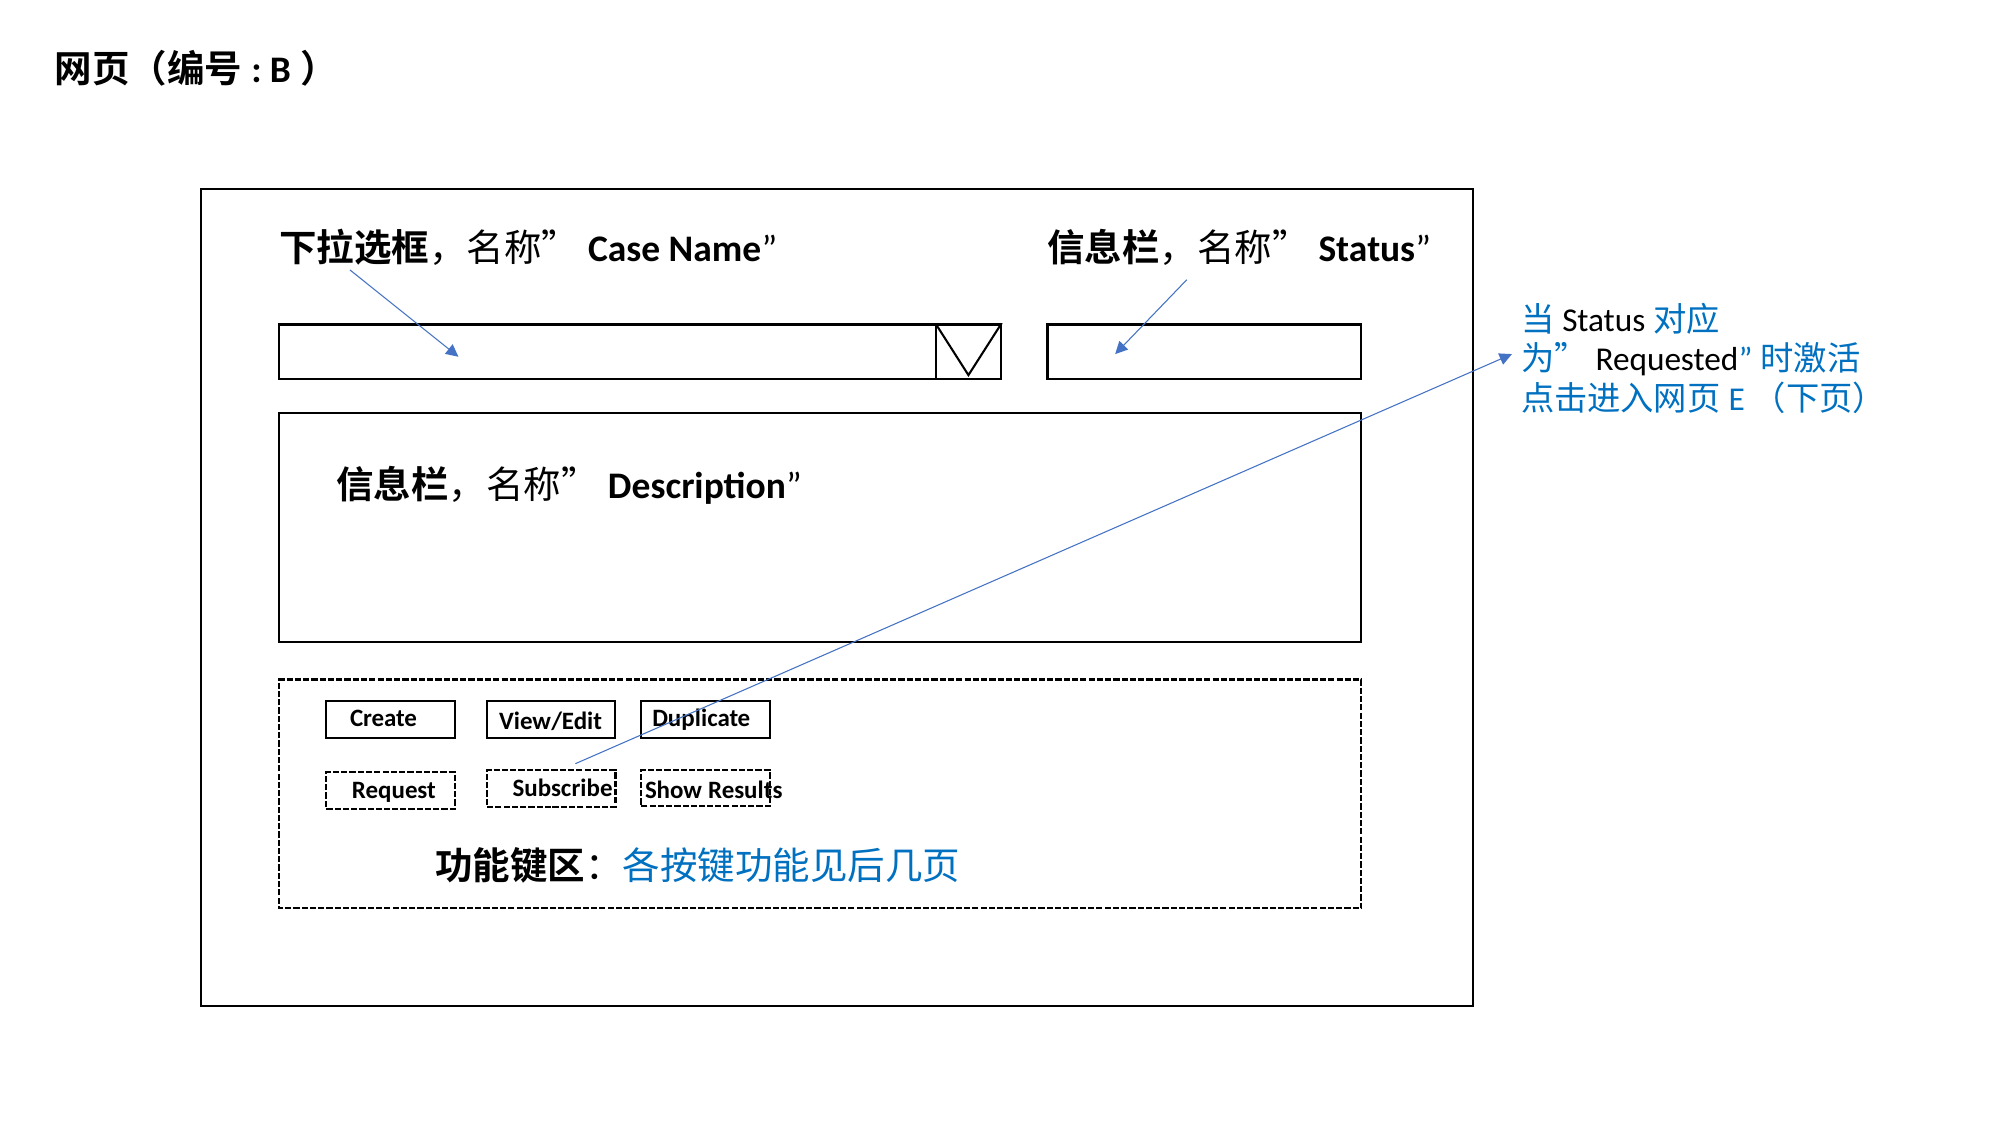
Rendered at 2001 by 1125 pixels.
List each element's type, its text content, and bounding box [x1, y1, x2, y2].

text_box [486, 769, 497, 808]
text_box [452, 771, 456, 810]
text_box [575, 354, 1512, 764]
text_box [200, 188, 1474, 1007]
text_box [325, 700, 335, 739]
text_box 下拉选框，名称”Case Name” [264, 216, 793, 277]
text_box 当Status对应为”Requested”时激活 点击进入网页E（下页） [1506, 290, 1981, 425]
text_box [278, 323, 935, 380]
text_box Show Results [630, 765, 799, 811]
text_box [934, 323, 1003, 354]
text_box Request [337, 765, 452, 811]
text_box 信息栏，名称”Description” [321, 453, 575, 514]
text_box Subscribe [497, 763, 628, 809]
text_box Create [335, 693, 432, 739]
text_box [935, 327, 953, 354]
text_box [1115, 279, 1187, 354]
text_box 信息栏，名称”Status” [1032, 216, 1446, 277]
text_box [278, 412, 575, 643]
text_box [432, 700, 456, 739]
text_box [1187, 323, 1362, 354]
text_box [1046, 323, 1115, 354]
text_box View/Edit [484, 696, 575, 742]
text_box 网页（编号: B） [40, 37, 353, 98]
text_box [325, 771, 337, 810]
text_box [278, 678, 1362, 909]
text_box 功能键区：各按键功能见后几页 [420, 835, 976, 895]
text_box [984, 327, 1002, 354]
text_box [349, 269, 459, 357]
